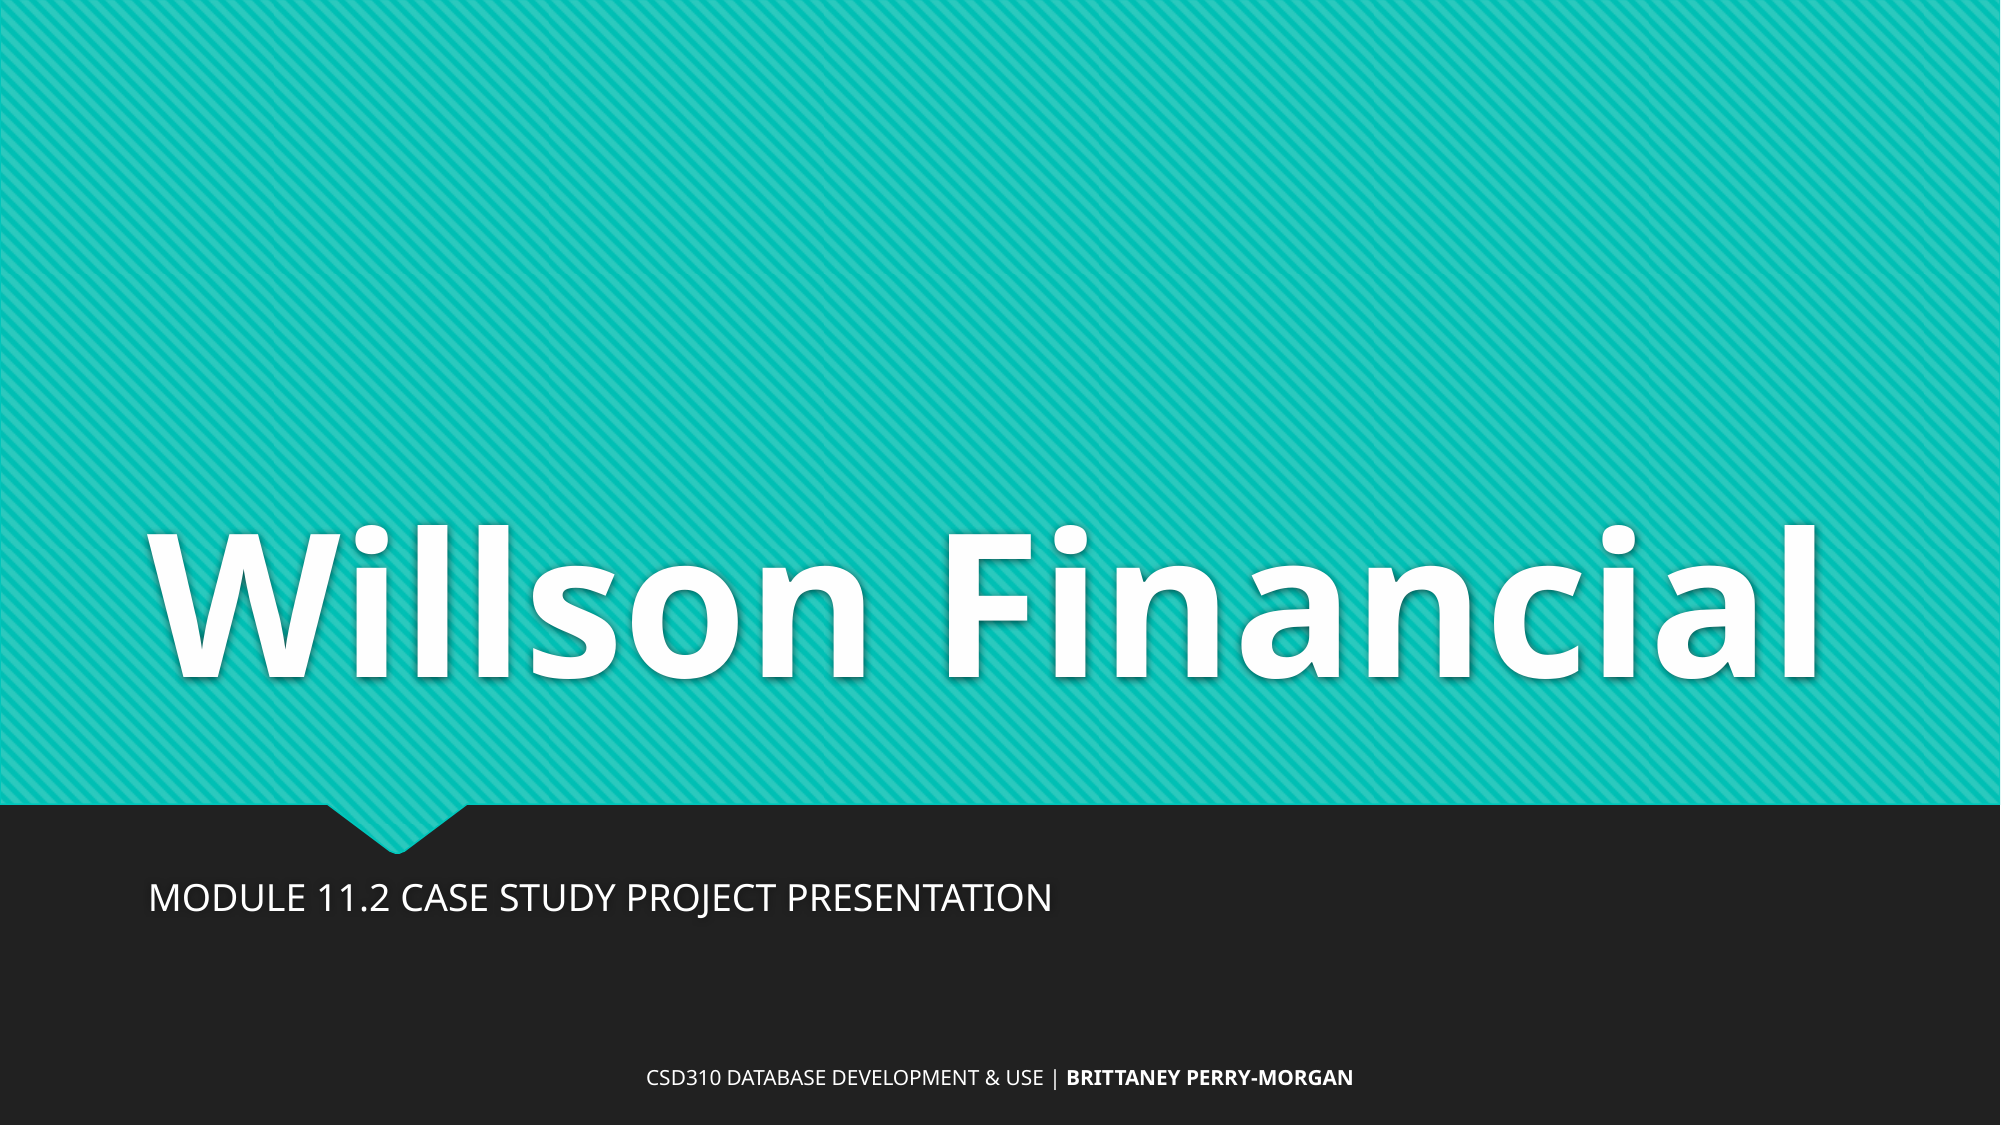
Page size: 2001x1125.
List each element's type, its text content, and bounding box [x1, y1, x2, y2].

text_box CSD310 Database Development & Use | Brittaney Perry-Morgan [249, 1047, 1750, 1111]
subtitle Module 11.2 Case Study Project Presentation [132, 866, 1868, 938]
title Willson Financial [132, 237, 1868, 726]
